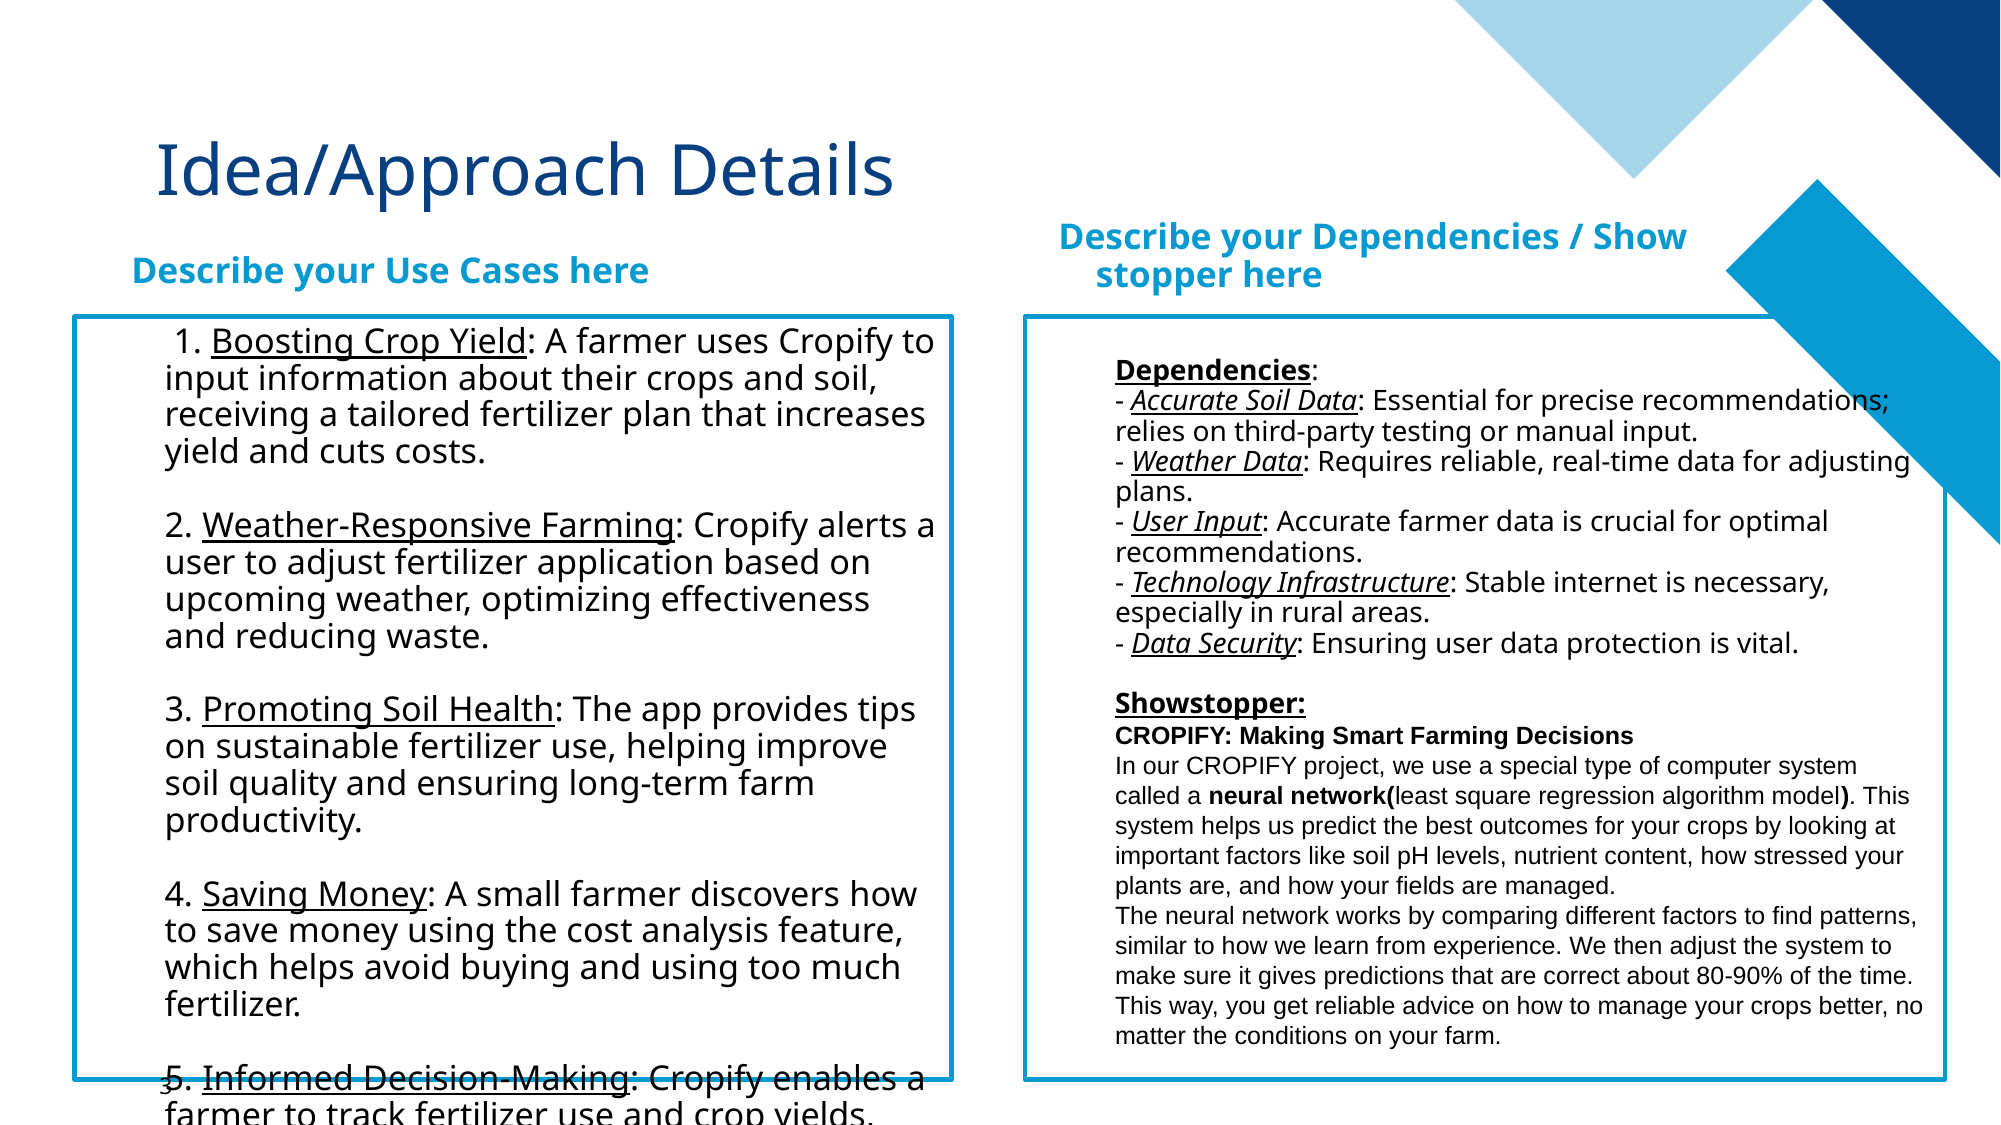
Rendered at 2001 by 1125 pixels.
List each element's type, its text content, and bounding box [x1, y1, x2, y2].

title Idea/Approach Details [156, 110, 1294, 212]
list Describe your Use Cases here [116, 245, 910, 298]
text_box Dependencies: - Accurate Soil Data: Essential for precise recommendations; relies on third-party testing or manual input. - Weather Data: Requires reliable, real-time data for adjusting plans. - User Input: Accurate farmer data is crucial for optimal recommendations. - Technology Infrastructure: Stable internet is necessary, especially in rural areas. - Data Security: Ensuring user data protection is vital. Showstopper: CROPIFY: Making Smart Farming Decisions In our CROPIFY project, we use a special type of computer system called a neural network(least square regression algorithm model). This system helps us predict the best outcomes for your crops by looking at important factors like soil pH levels, nutrient content, how stressed your plants are, and how your fields are managed. The neural network works by comparing different factors to find patterns, similar to how we learn from experience. We then adjust the system to make sure it gives predictions that are correct about 80-90% of the time. This way, you get reliable advice on how to manage your crops better, no matter the conditions on your farm. [1025, 316, 1945, 1080]
list 1. Boosting Crop Yield: A farmer uses Cropify to input information about their crops and soil, receiving a tailored fertilizer plan that increases yield and cuts costs. 2. Weather-Responsive Farming: Cropify alerts a user to adjust fertilizer application based on upcoming weather, optimizing effectiveness and reducing waste. 3. Promoting Soil Health: The app provides tips on sustainable fertilizer use, helping improve soil quality and ensuring long-term farm productivity. 4. Saving Money: A small farmer discovers how to save money using the cost analysis feature, which helps avoid buying and using too much fertilizer. 5. Informed Decision-Making: Cropify enables a farmer to track fertilizer use and crop yields, providing data to make smarter farming decisions. [74, 316, 952, 1080]
text_box Describe your Dependencies / Show stopper here [1043, 211, 1732, 298]
slide_number 3 [159, 1071, 246, 1080]
